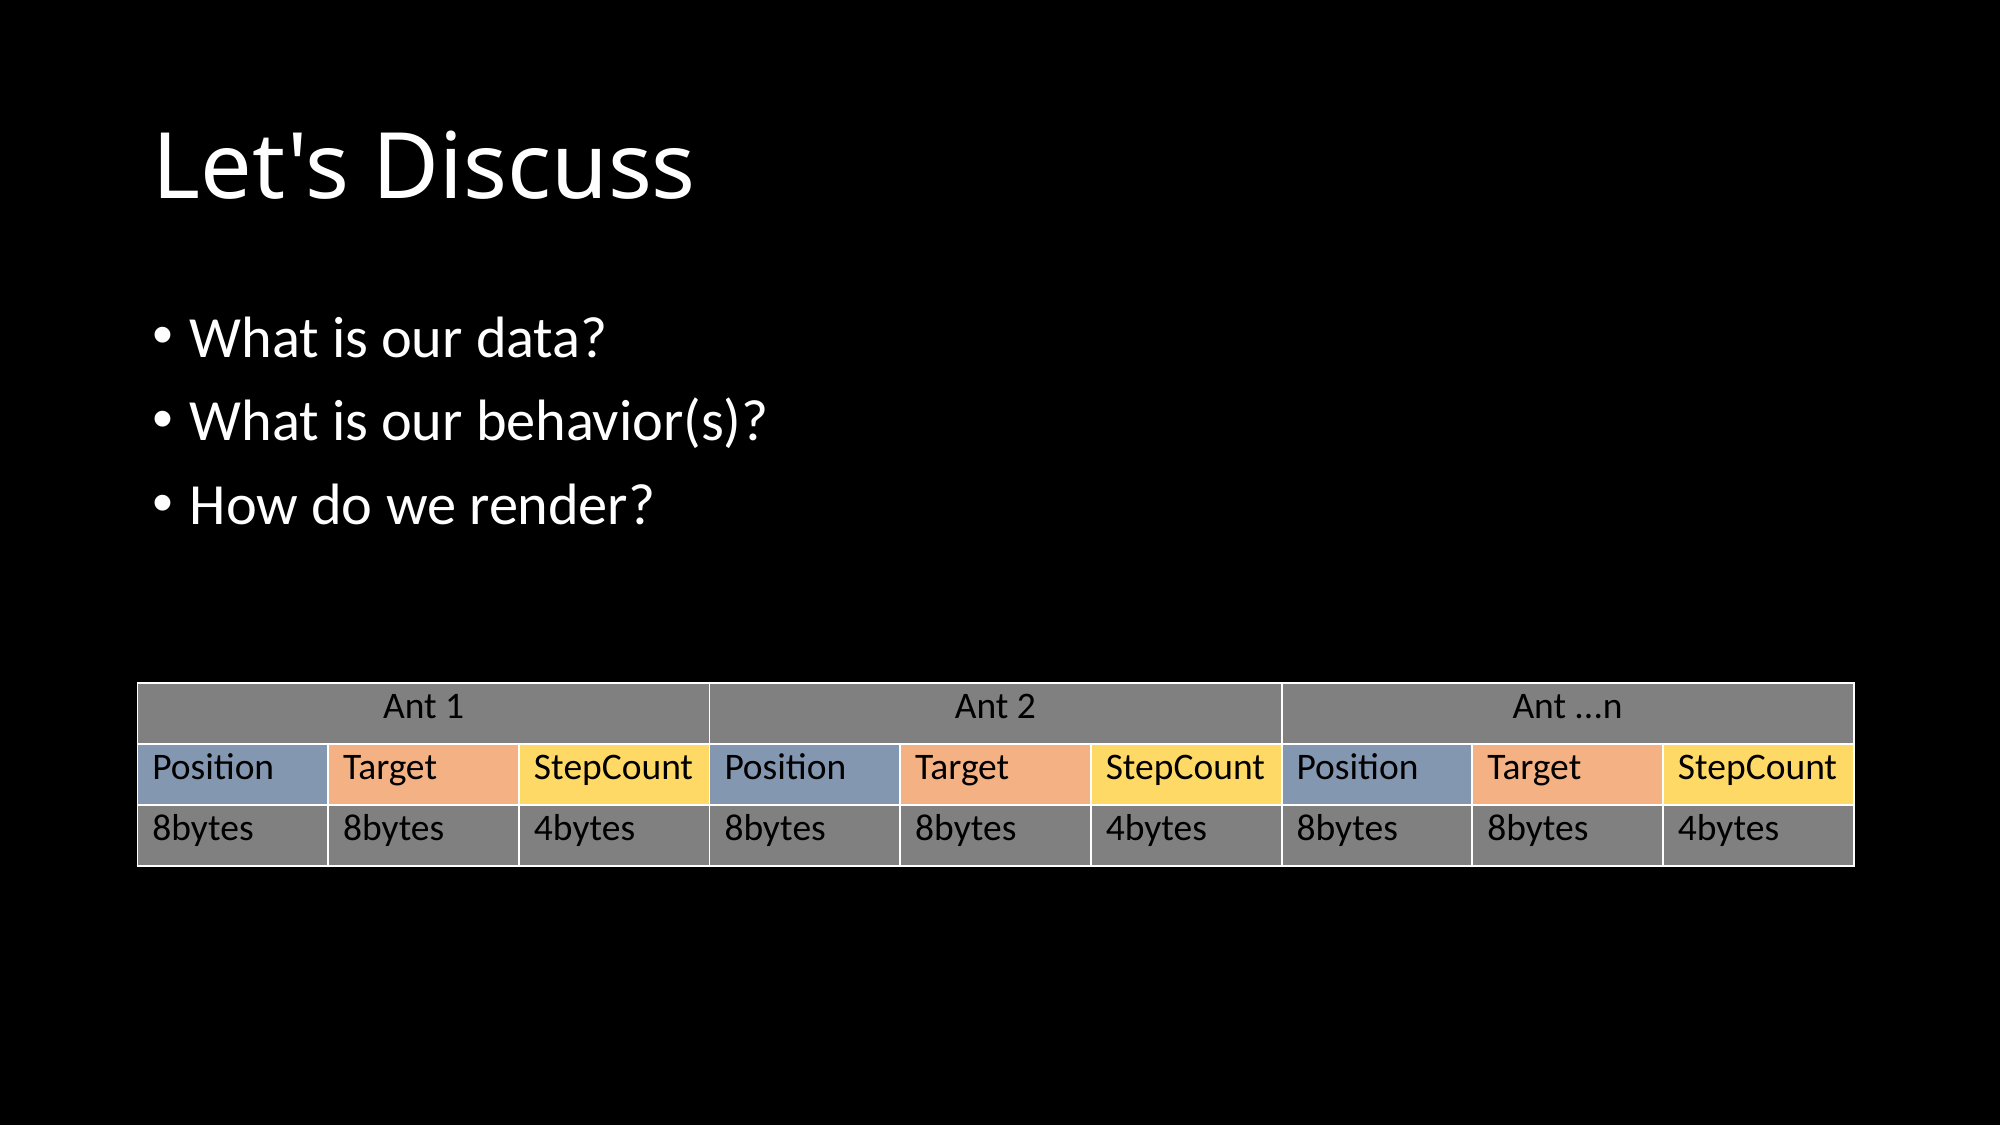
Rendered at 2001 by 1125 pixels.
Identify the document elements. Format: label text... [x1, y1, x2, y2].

table_header Ant 2 [710, 684, 1281, 743]
table_cell Position [710, 745, 899, 804]
table_cell Position [1283, 745, 1471, 804]
table_cell 8bytes [901, 806, 1090, 865]
table_cell Target [1473, 745, 1662, 804]
table_cell Target [901, 745, 1090, 804]
table_cell 8bytes [329, 806, 518, 865]
title Let's Discuss [137, 59, 1863, 278]
table_cell 4bytes [1664, 806, 1853, 865]
table_cell 4bytes [1092, 806, 1281, 865]
table_header Ant ...n [1283, 684, 1853, 743]
table_cell 8bytes [1283, 806, 1471, 865]
table_cell Position [138, 745, 327, 804]
table_cell StepCount [1664, 745, 1853, 804]
table_cell Target [329, 745, 518, 804]
table_cell 8bytes [138, 806, 327, 865]
table_cell StepCount [520, 745, 709, 804]
table_cell 8bytes [1473, 806, 1662, 865]
list What is our data? What is our behavior(s)? How do we render? [137, 299, 1863, 1014]
table_header Ant 1 [138, 684, 709, 743]
table_cell StepCount [1092, 745, 1281, 804]
table_cell 4bytes [520, 806, 709, 865]
table_cell 8bytes [710, 806, 899, 865]
